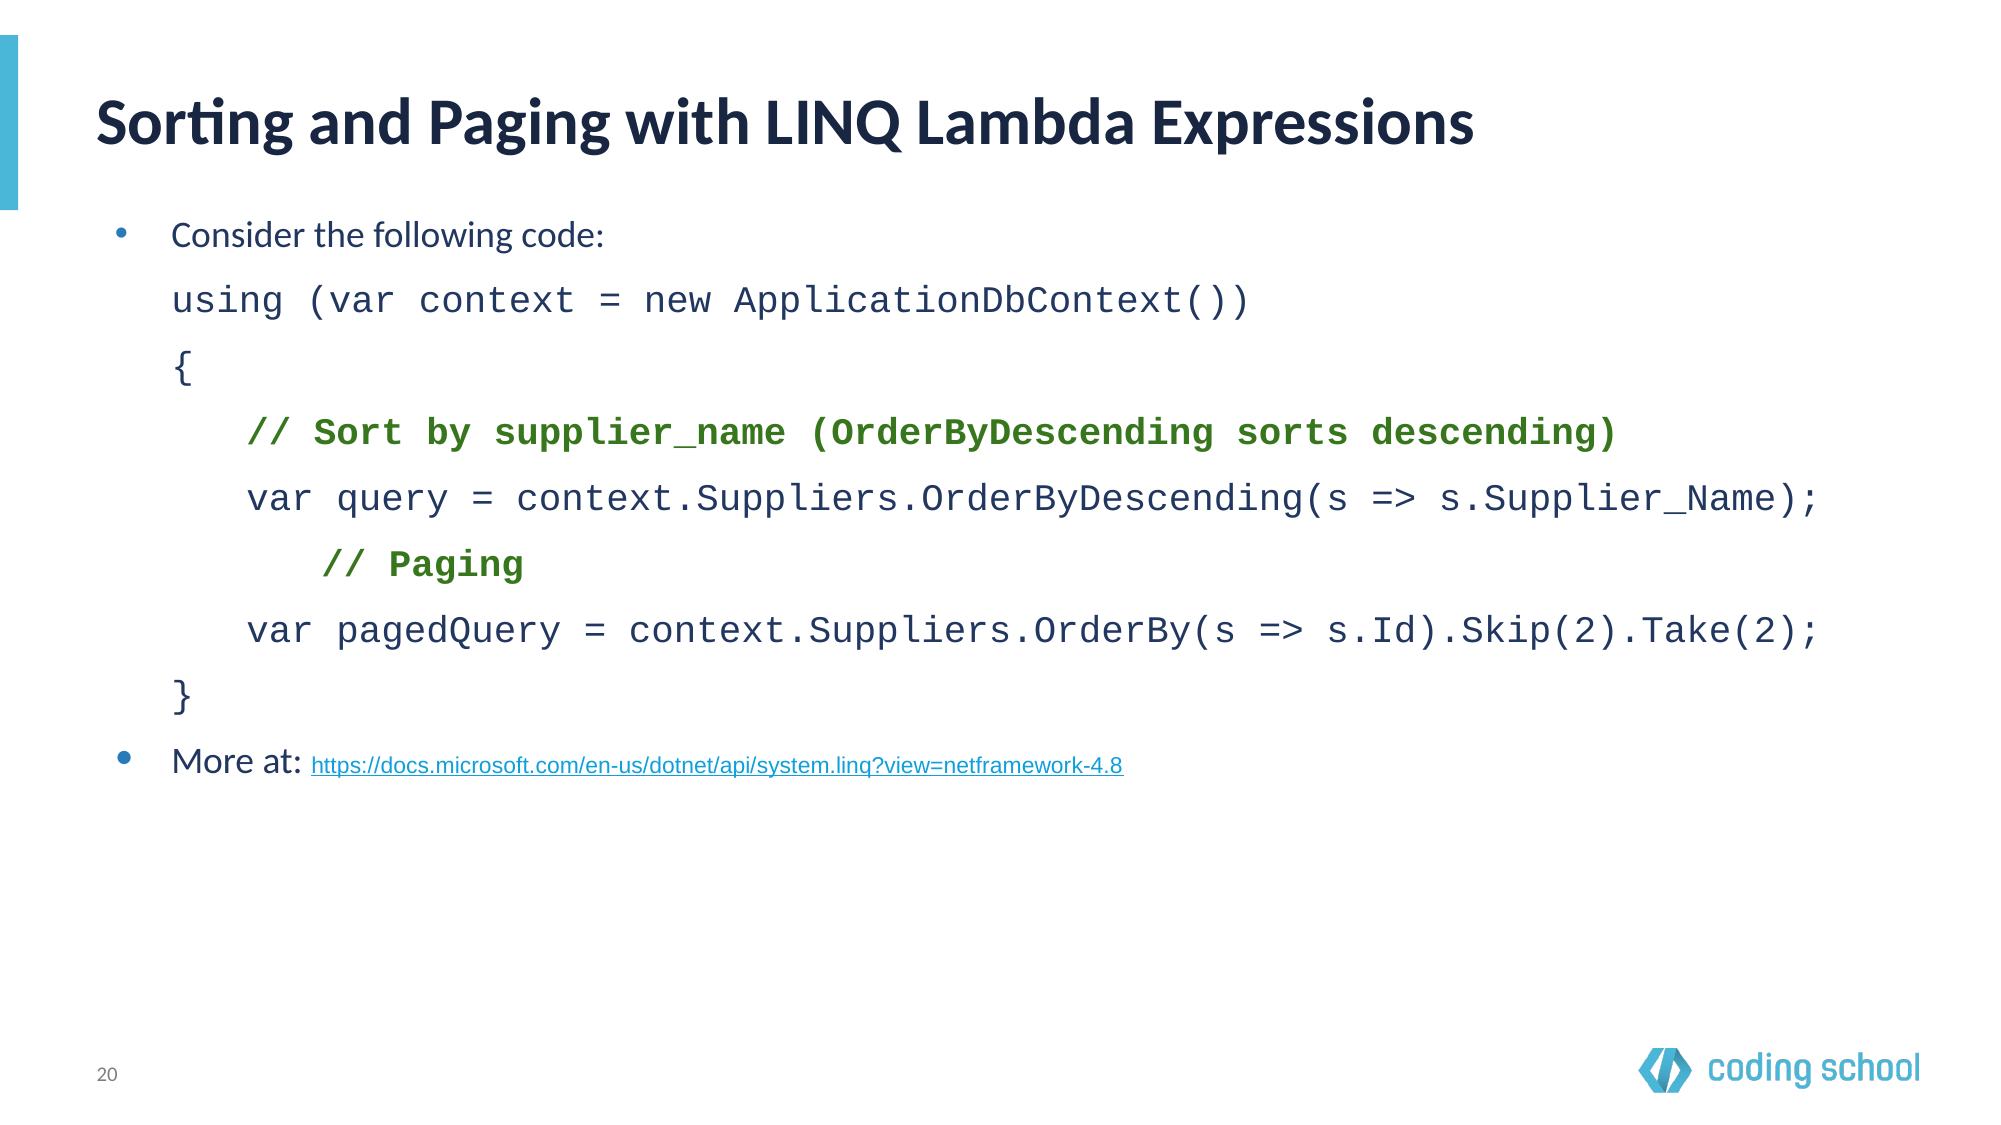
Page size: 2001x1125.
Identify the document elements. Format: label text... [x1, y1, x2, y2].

title Sorting and Paging with LINQ Lambda Expressions [81, 43, 1919, 203]
slide_number ‹#› [81, 1042, 532, 1103]
list Consider the following code: using (var context = new ApplicationDbContext()) { // Sort by supplier_name (OrderByDescending sorts descending) var query = context.Suppliers.OrderByDescending(s => s.Supplier_Name); // Paging var pagedQuery = context.Suppliers.OrderBy(s => s.Id).Skip(2).Take(2); } More at: https://docs.microsoft.com/en-us/dotnet/api/system.linq?view=netframework-4.8 [81, 203, 1919, 1043]
picture [1638, 1048, 1919, 1093]
